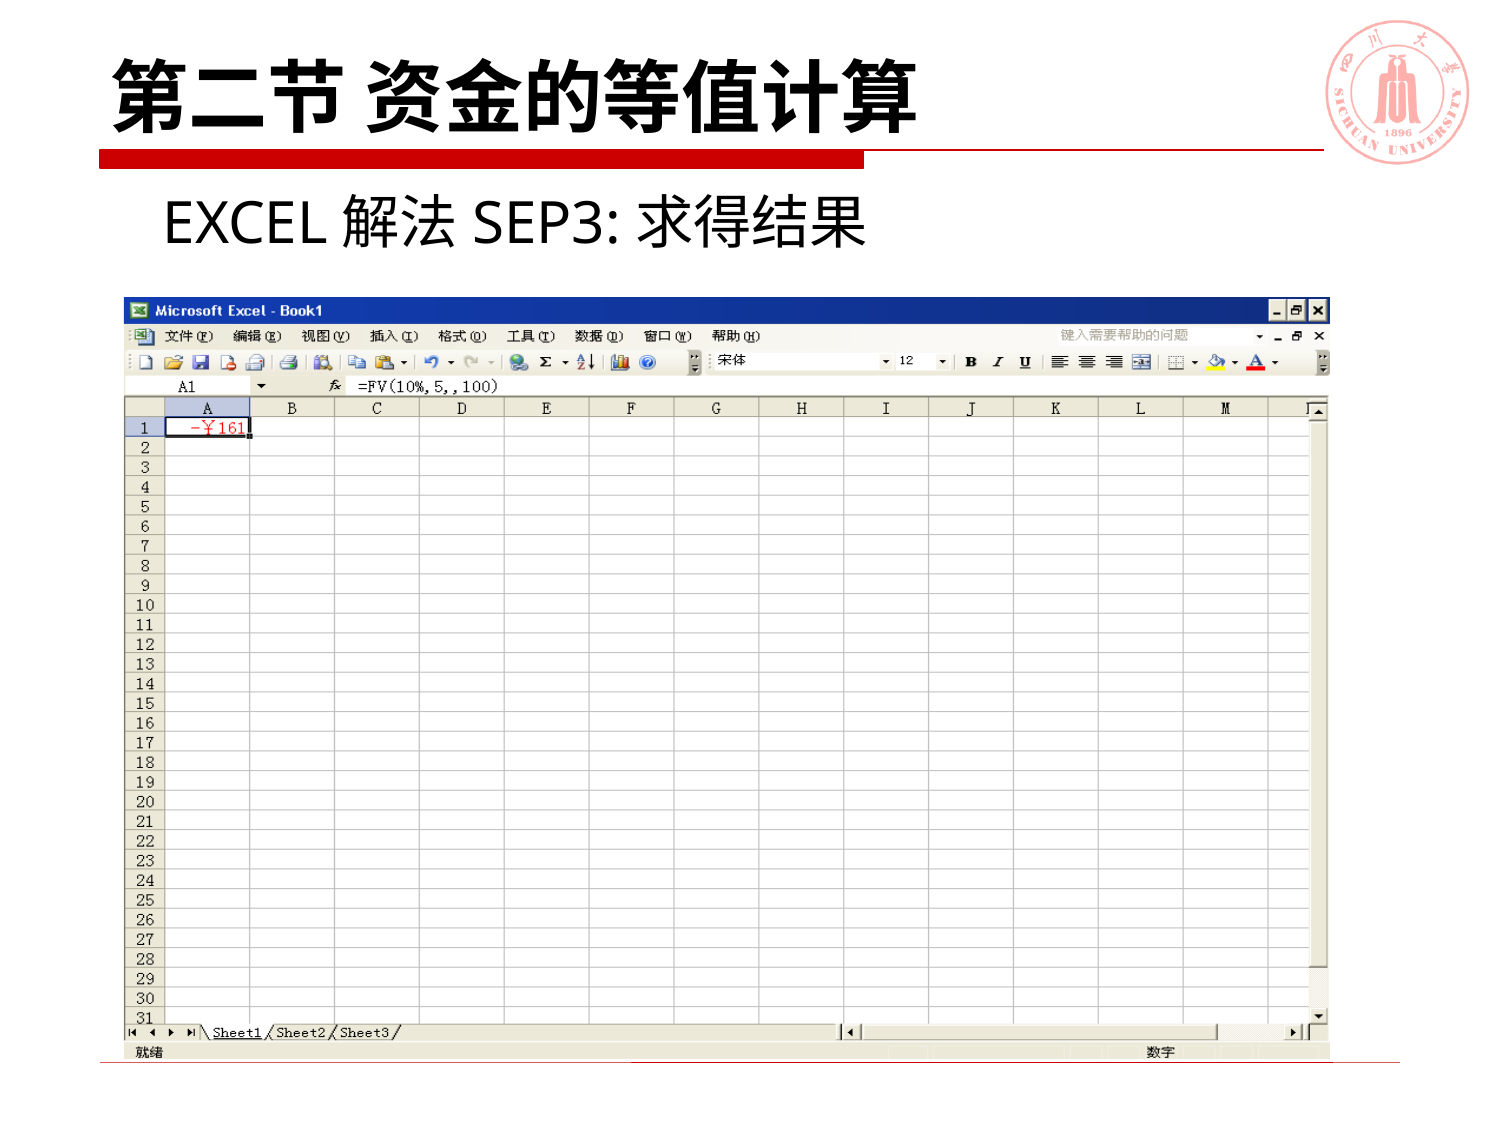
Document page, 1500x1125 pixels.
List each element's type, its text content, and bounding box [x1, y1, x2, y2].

text_box EXCEL解法SEP3:求得结果 [147, 149, 1375, 263]
title 第二节 资金的等值计算 [94, 0, 1407, 150]
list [123, 297, 1341, 1059]
text_box 当m >1时 [1375, 18, 1471, 166]
